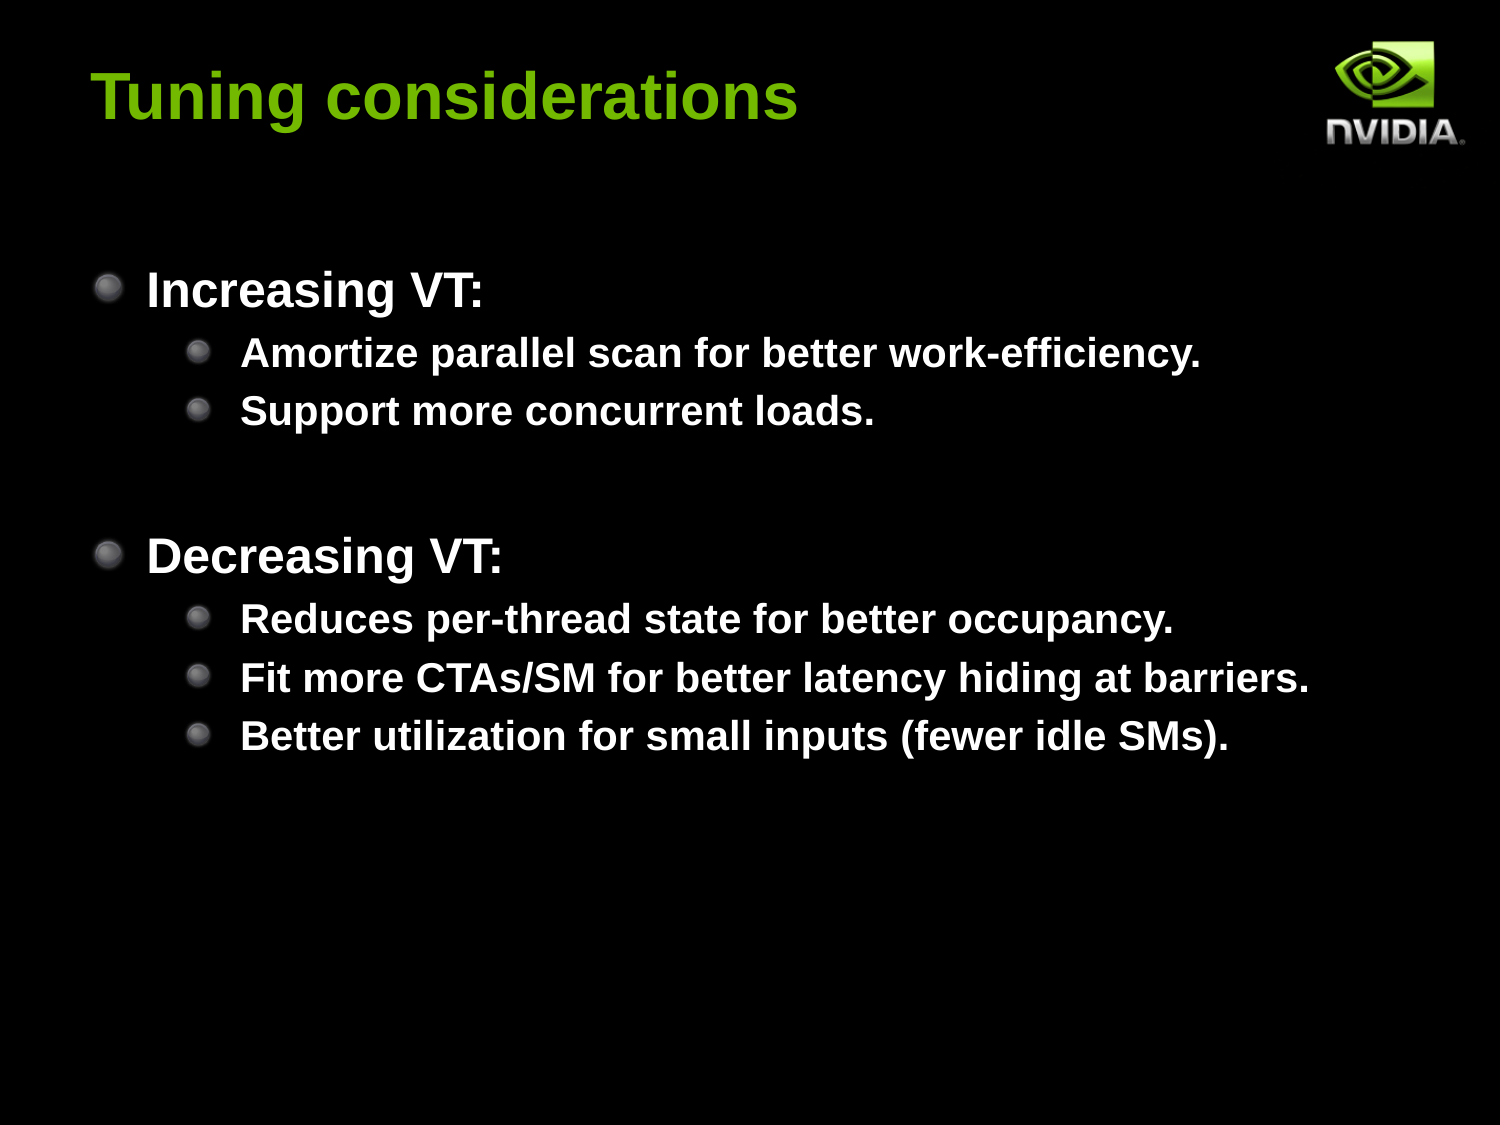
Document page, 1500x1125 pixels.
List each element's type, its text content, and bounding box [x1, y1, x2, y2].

picture [183, 719, 213, 749]
picture [183, 660, 213, 690]
picture [183, 394, 213, 424]
picture [90, 536, 126, 572]
list Increasing VT: Amortize parallel scan for better work-efficiency. Support more concurrent loads. Decreasing VT: Reduces per-thread state for better occupancy. Fit more CTAs/SM for better latency hiding at barriers. Better utilization for small inputs (fewer idle SMs). [74, 249, 1426, 1038]
picture [183, 336, 213, 366]
picture [90, 269, 126, 305]
picture [1273, 0, 1500, 188]
picture [183, 602, 213, 632]
title Tuning considerations [74, 44, 1288, 142]
